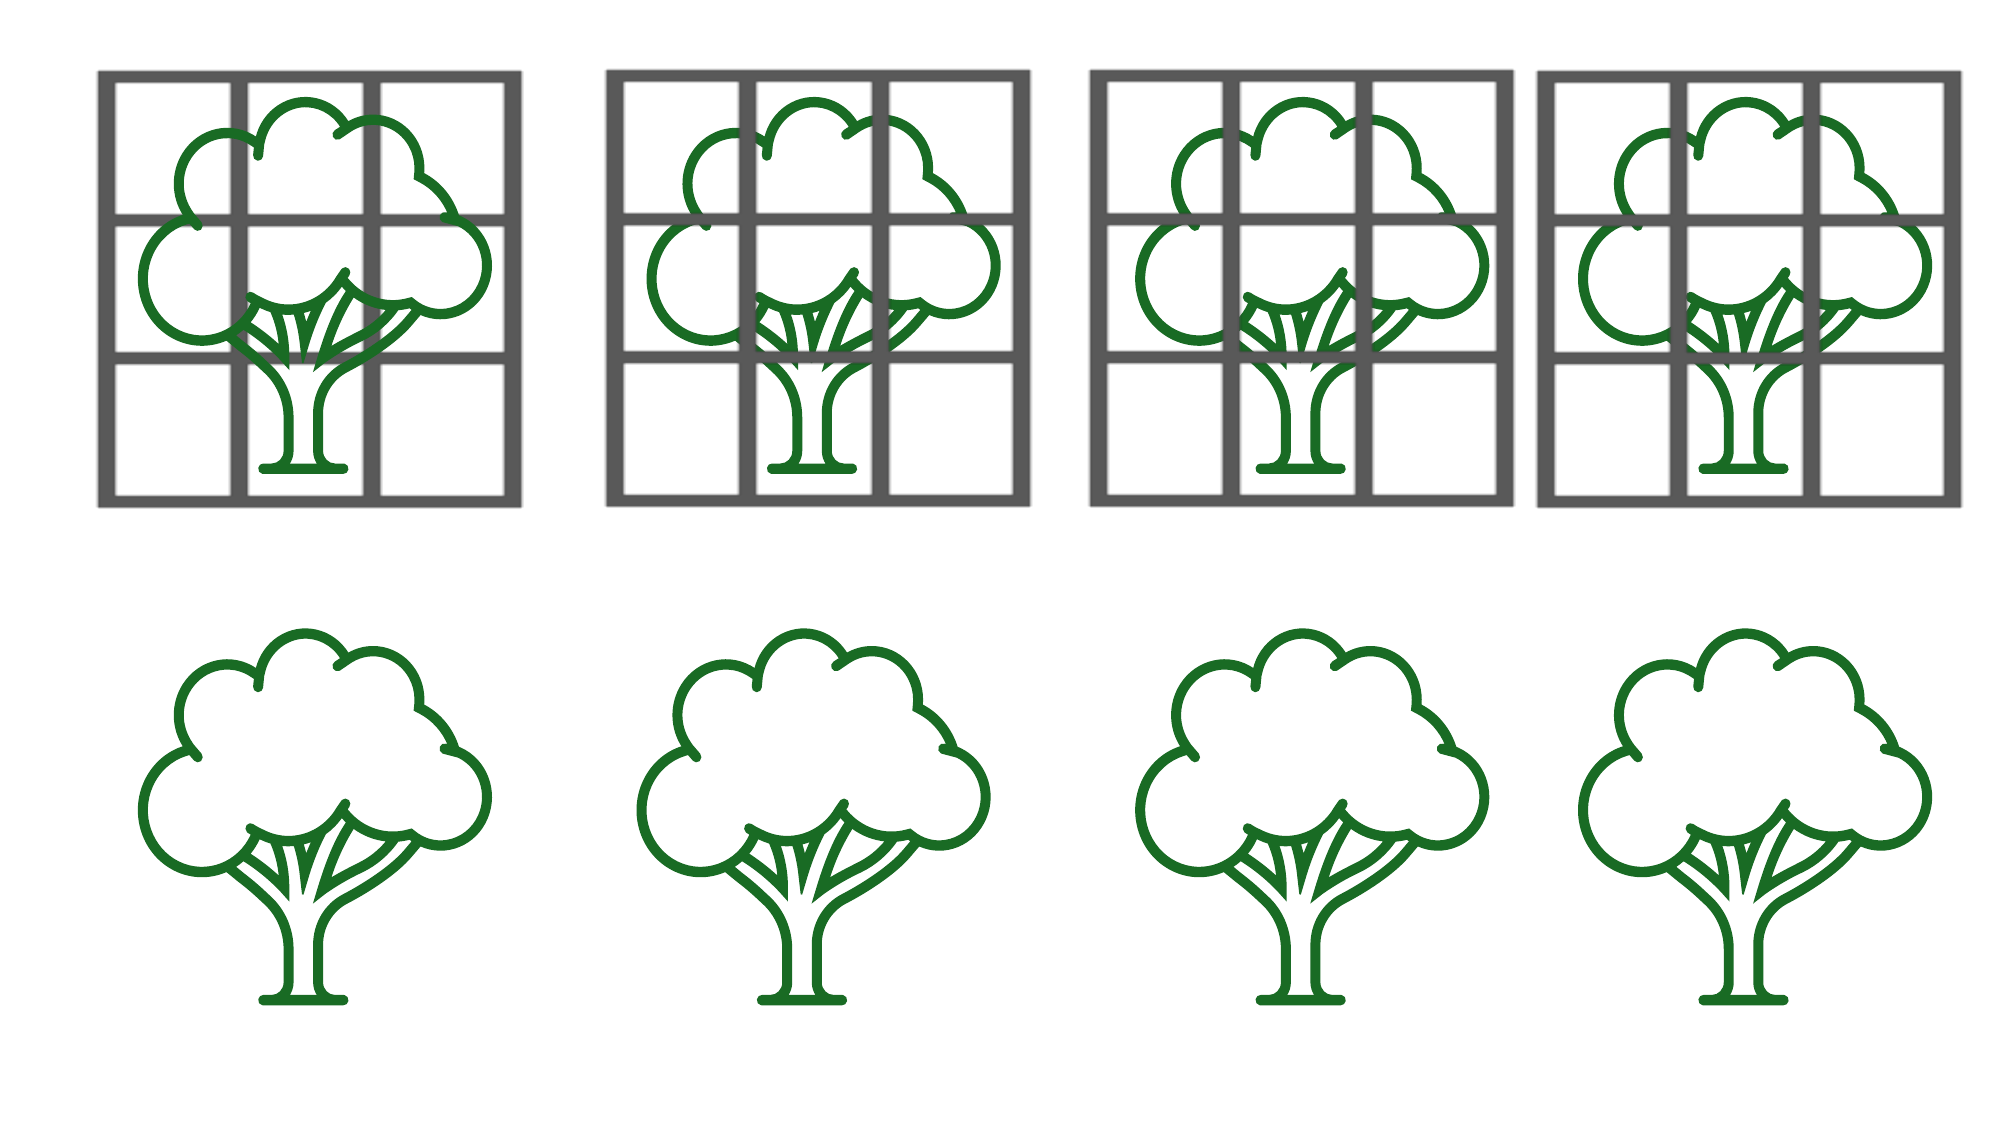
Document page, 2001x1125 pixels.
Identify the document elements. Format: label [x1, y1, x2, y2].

text_box [1135, 686, 1489, 1005]
picture [0, 0, 2000, 687]
text_box [1578, 687, 1932, 1005]
text_box [138, 687, 492, 1005]
text_box [637, 686, 990, 1005]
